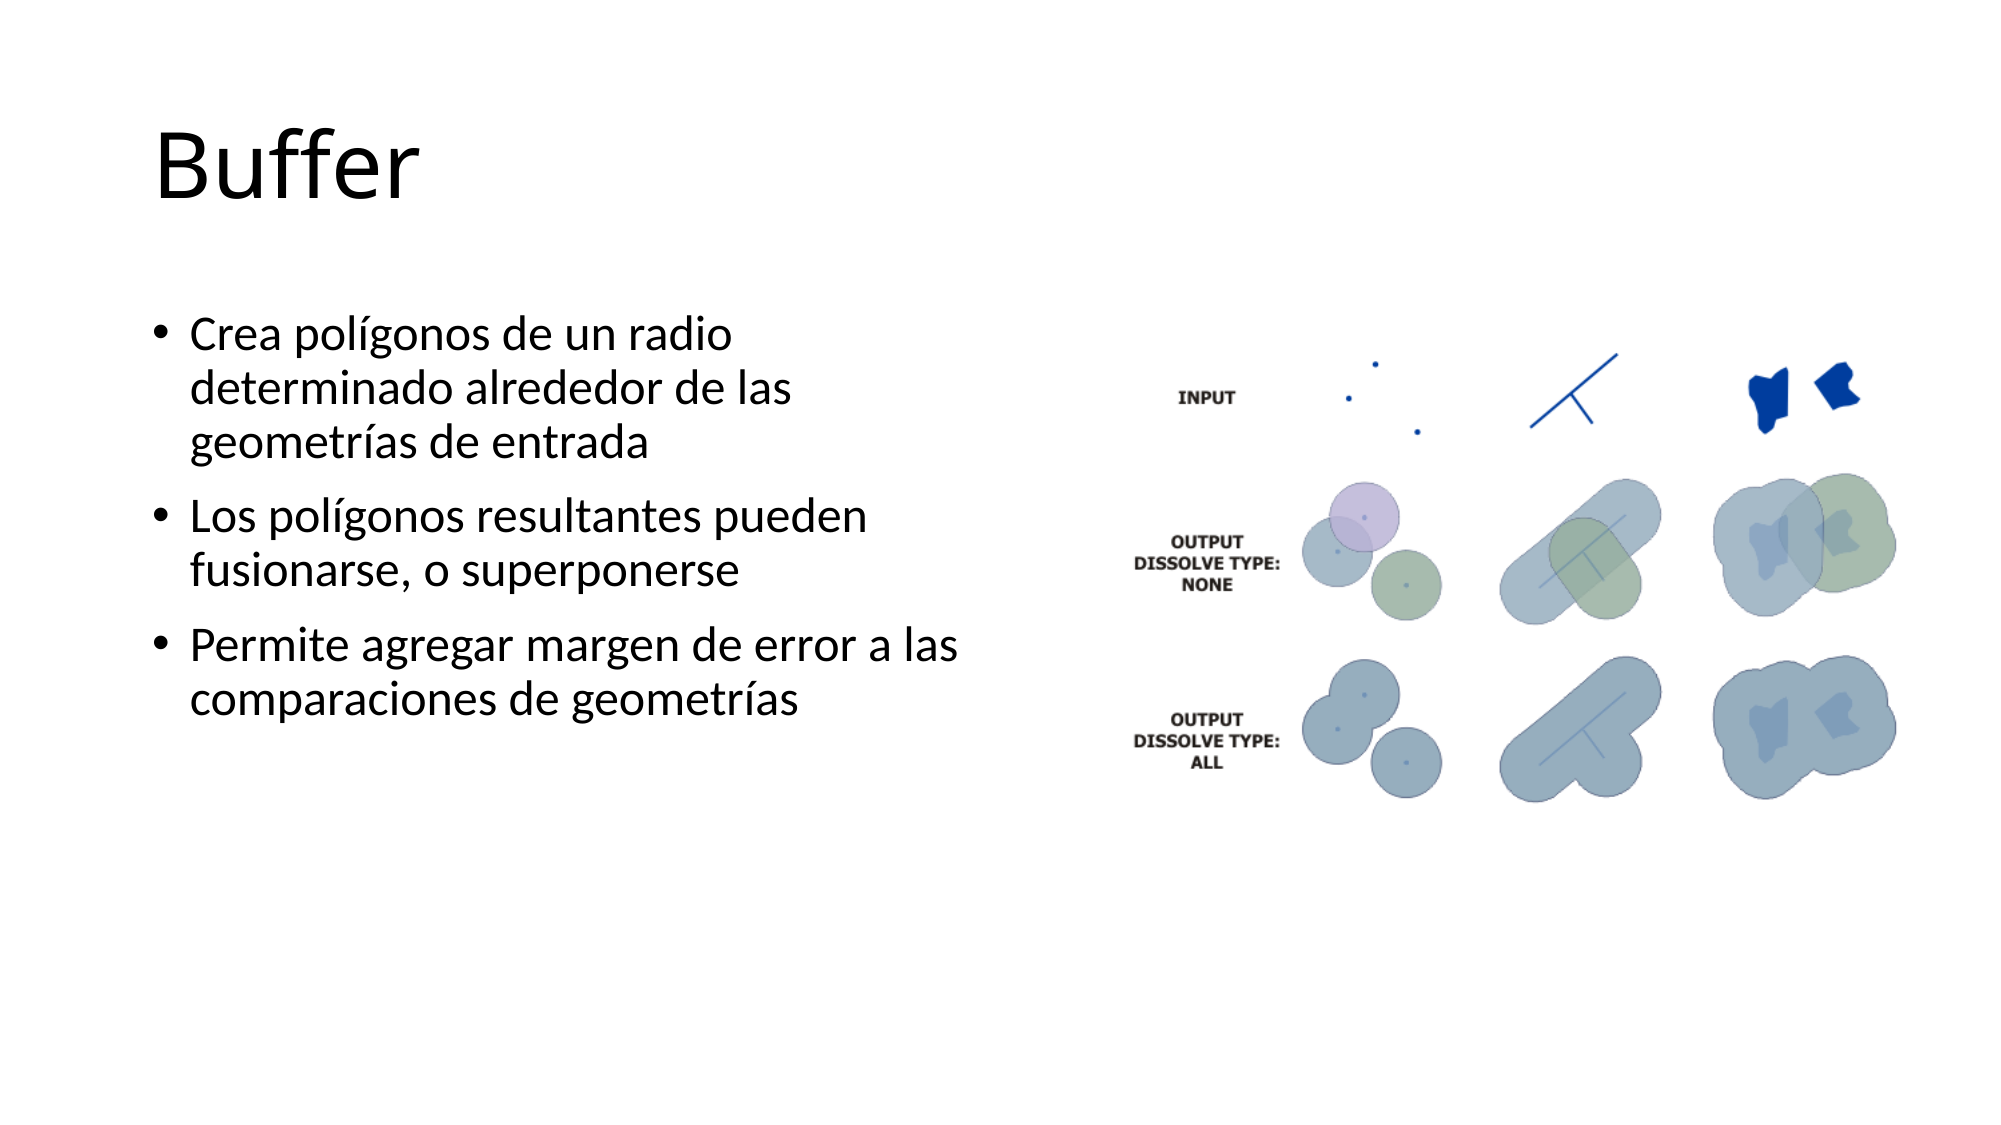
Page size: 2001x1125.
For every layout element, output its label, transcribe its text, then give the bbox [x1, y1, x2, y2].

list Crea polígonos de un radio determinado alrededor de las geometrías de entrada Los polígonos resultantes pueden fusionarse, o superponerse Permite agregar margen de error a las comparaciones de geometrías [137, 299, 988, 1014]
picture [1110, 336, 1911, 825]
title Buffer [137, 59, 1863, 278]
